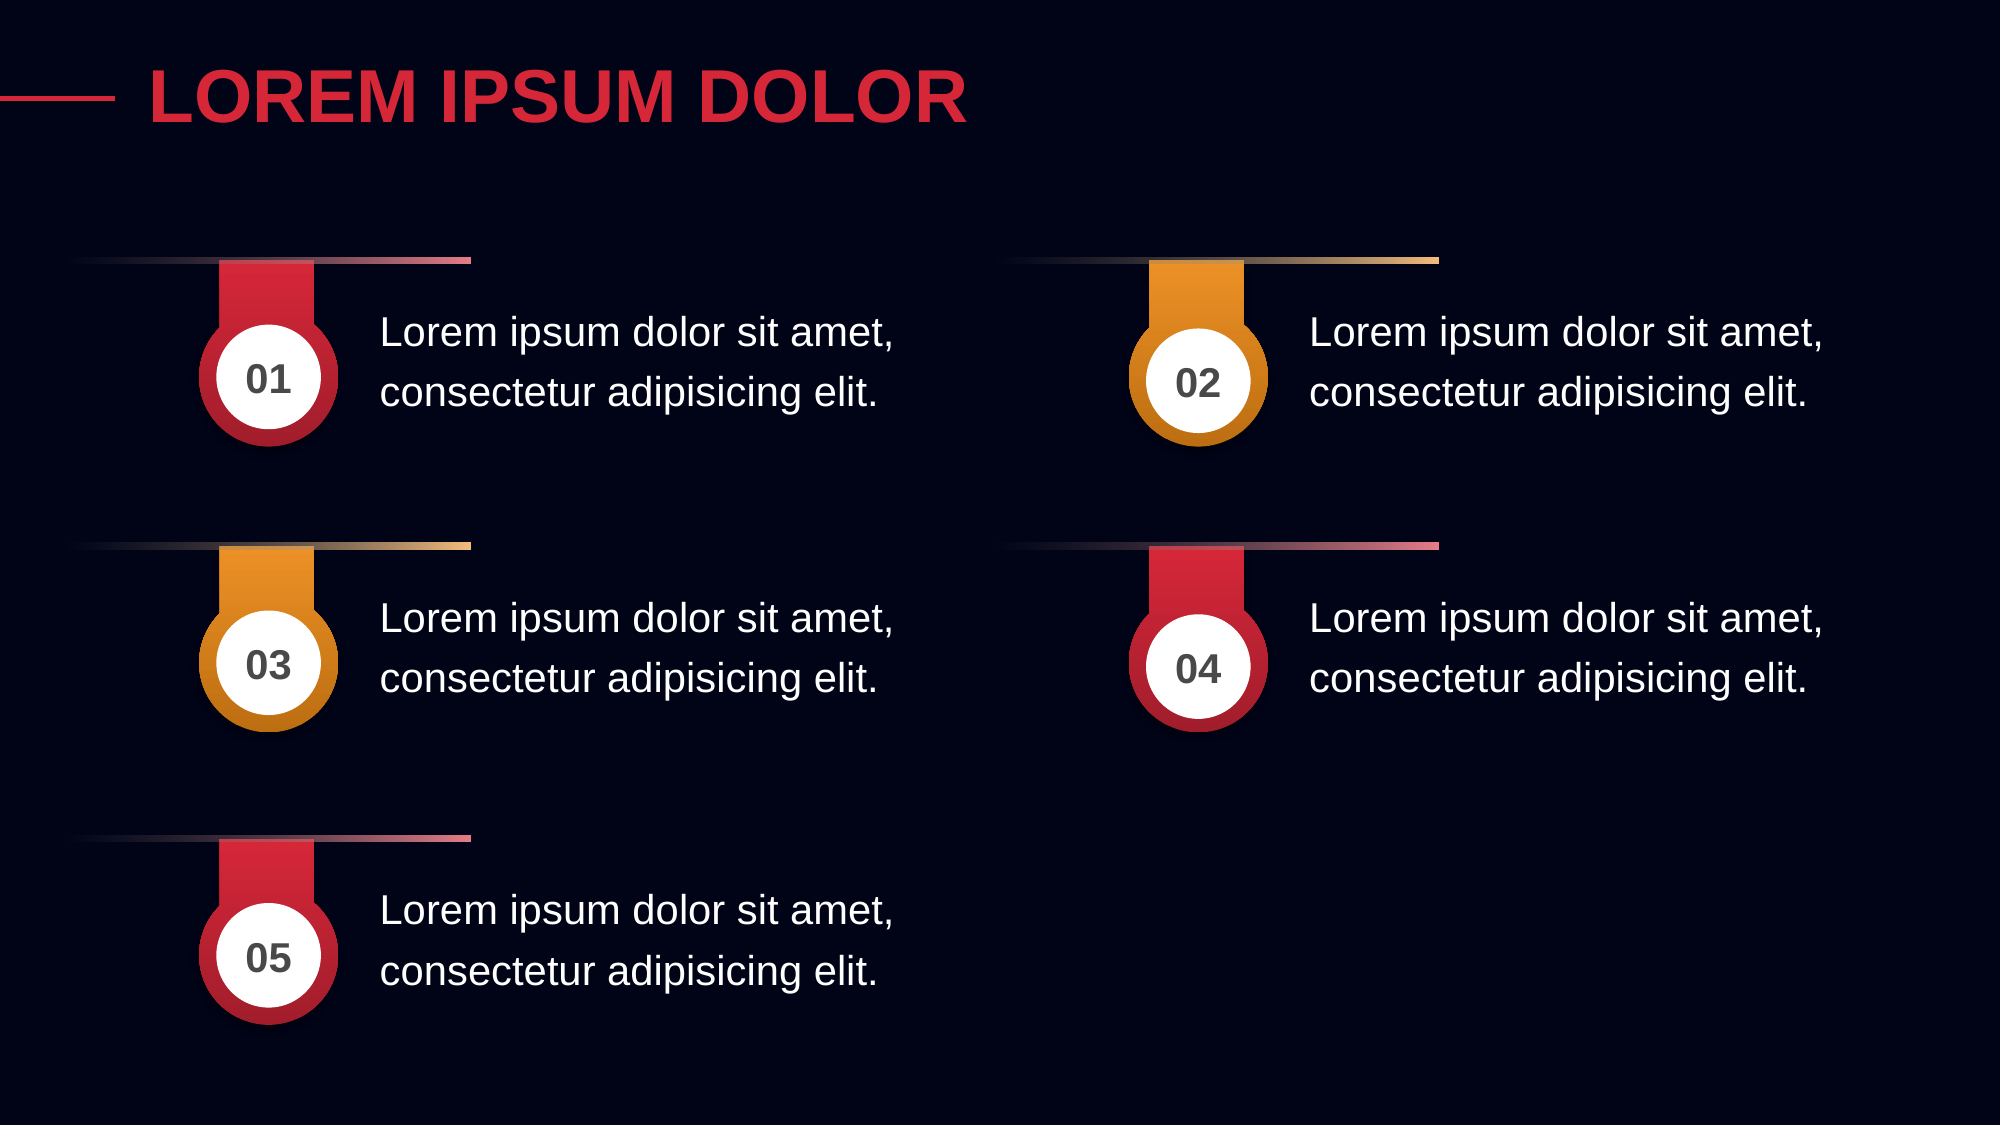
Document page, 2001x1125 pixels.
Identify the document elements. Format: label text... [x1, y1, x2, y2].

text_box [63, 835, 1007, 1025]
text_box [63, 257, 992, 447]
text_box LOREM IPSUM DOLOR [137, 27, 1862, 170]
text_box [992, 257, 1937, 447]
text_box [63, 542, 992, 733]
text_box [992, 542, 1937, 733]
